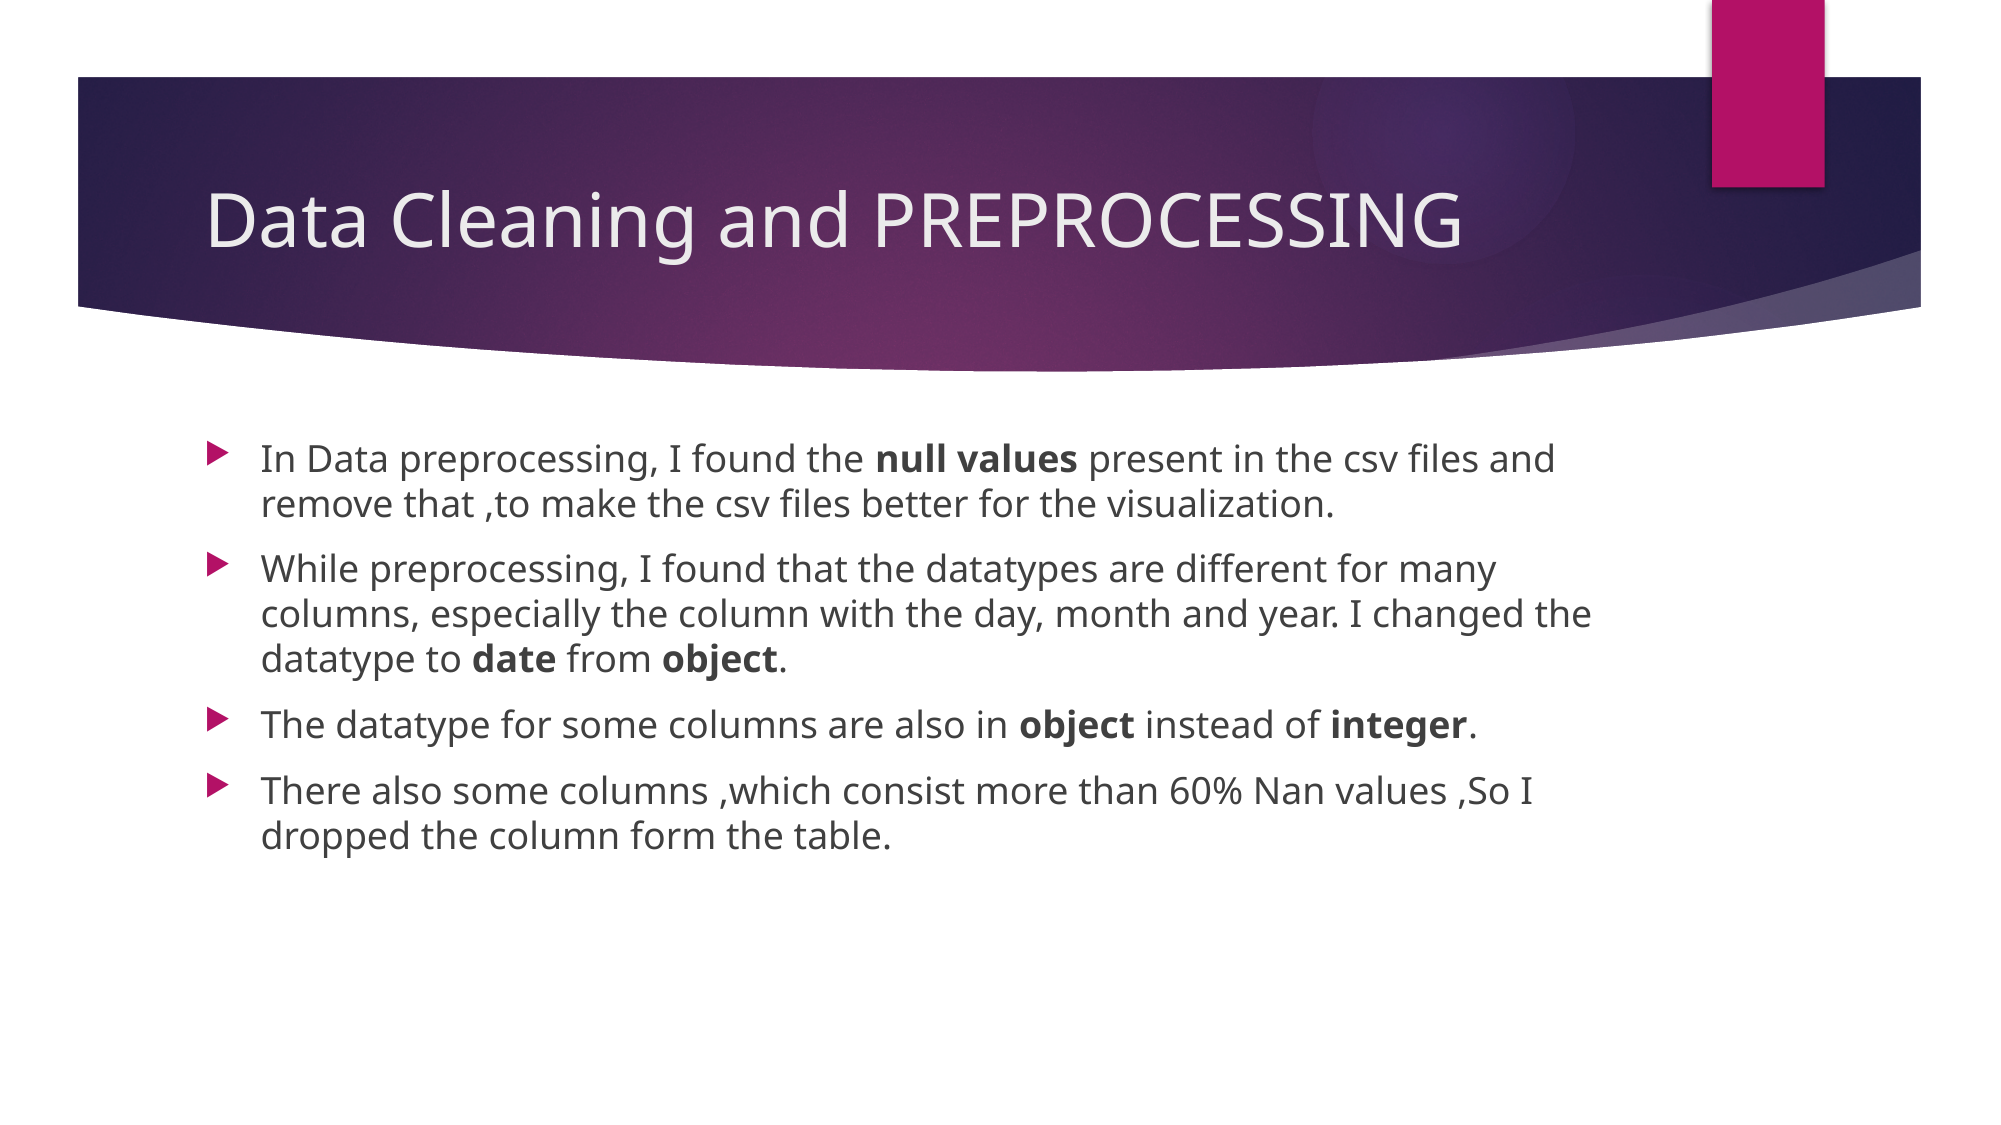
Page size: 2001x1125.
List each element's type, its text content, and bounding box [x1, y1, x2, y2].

list In Data preprocessing, I found the null values present in the csv files and remove that ,to make the csv files better for the visualization. While preprocessing, I found that the datatypes are different for many columns, especially the column with the day, month and year. I changed the datatype to date from object. The datatype for some columns are also in object instead of integer. There also some columns ,which consist more than 60% Nan values ,So I dropped the column form the table. [189, 427, 1638, 988]
title Data Cleaning and PREPROCESSING [189, 159, 1627, 276]
